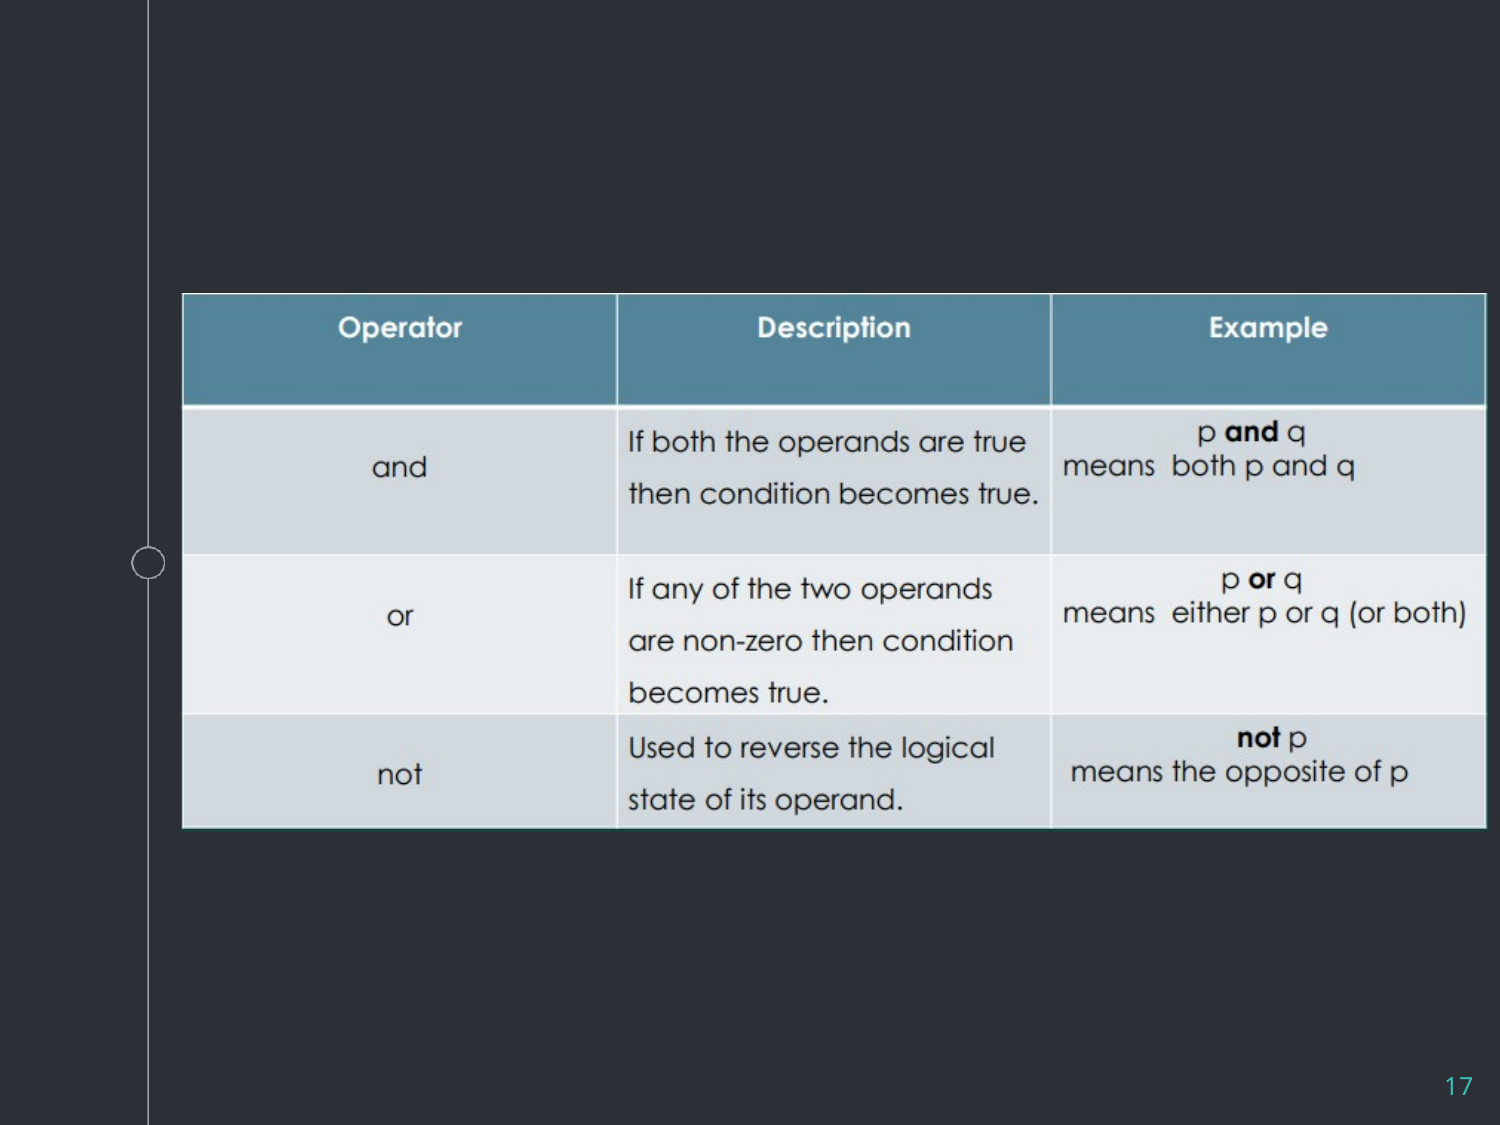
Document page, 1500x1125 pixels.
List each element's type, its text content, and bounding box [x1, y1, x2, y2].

picture [131, 545, 165, 579]
picture [180, 293, 1489, 832]
slide_number 17 [1437, 1068, 1480, 1125]
